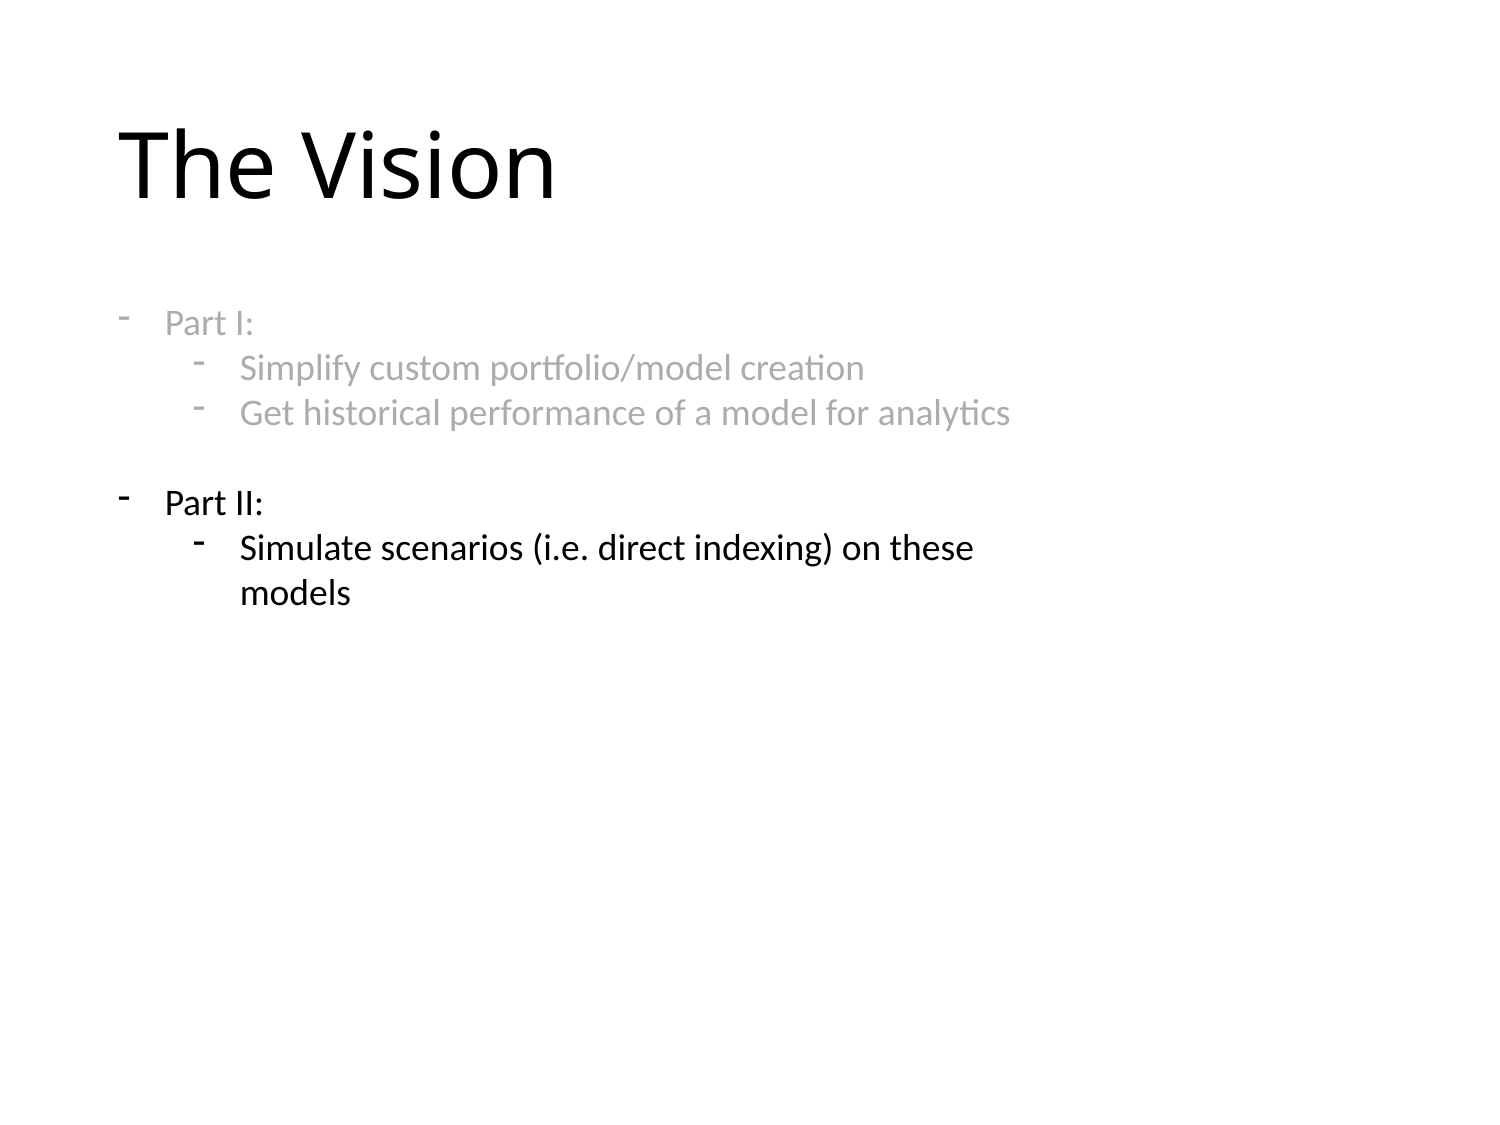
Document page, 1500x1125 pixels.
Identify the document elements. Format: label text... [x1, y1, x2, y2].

title The Vision [103, 59, 1397, 278]
text_box Part I: Simplify custom portfolio/model creation Get historical performance of a model for analytics Part II: Simulate scenarios (i.e. direct indexing) on these models [103, 290, 1101, 621]
